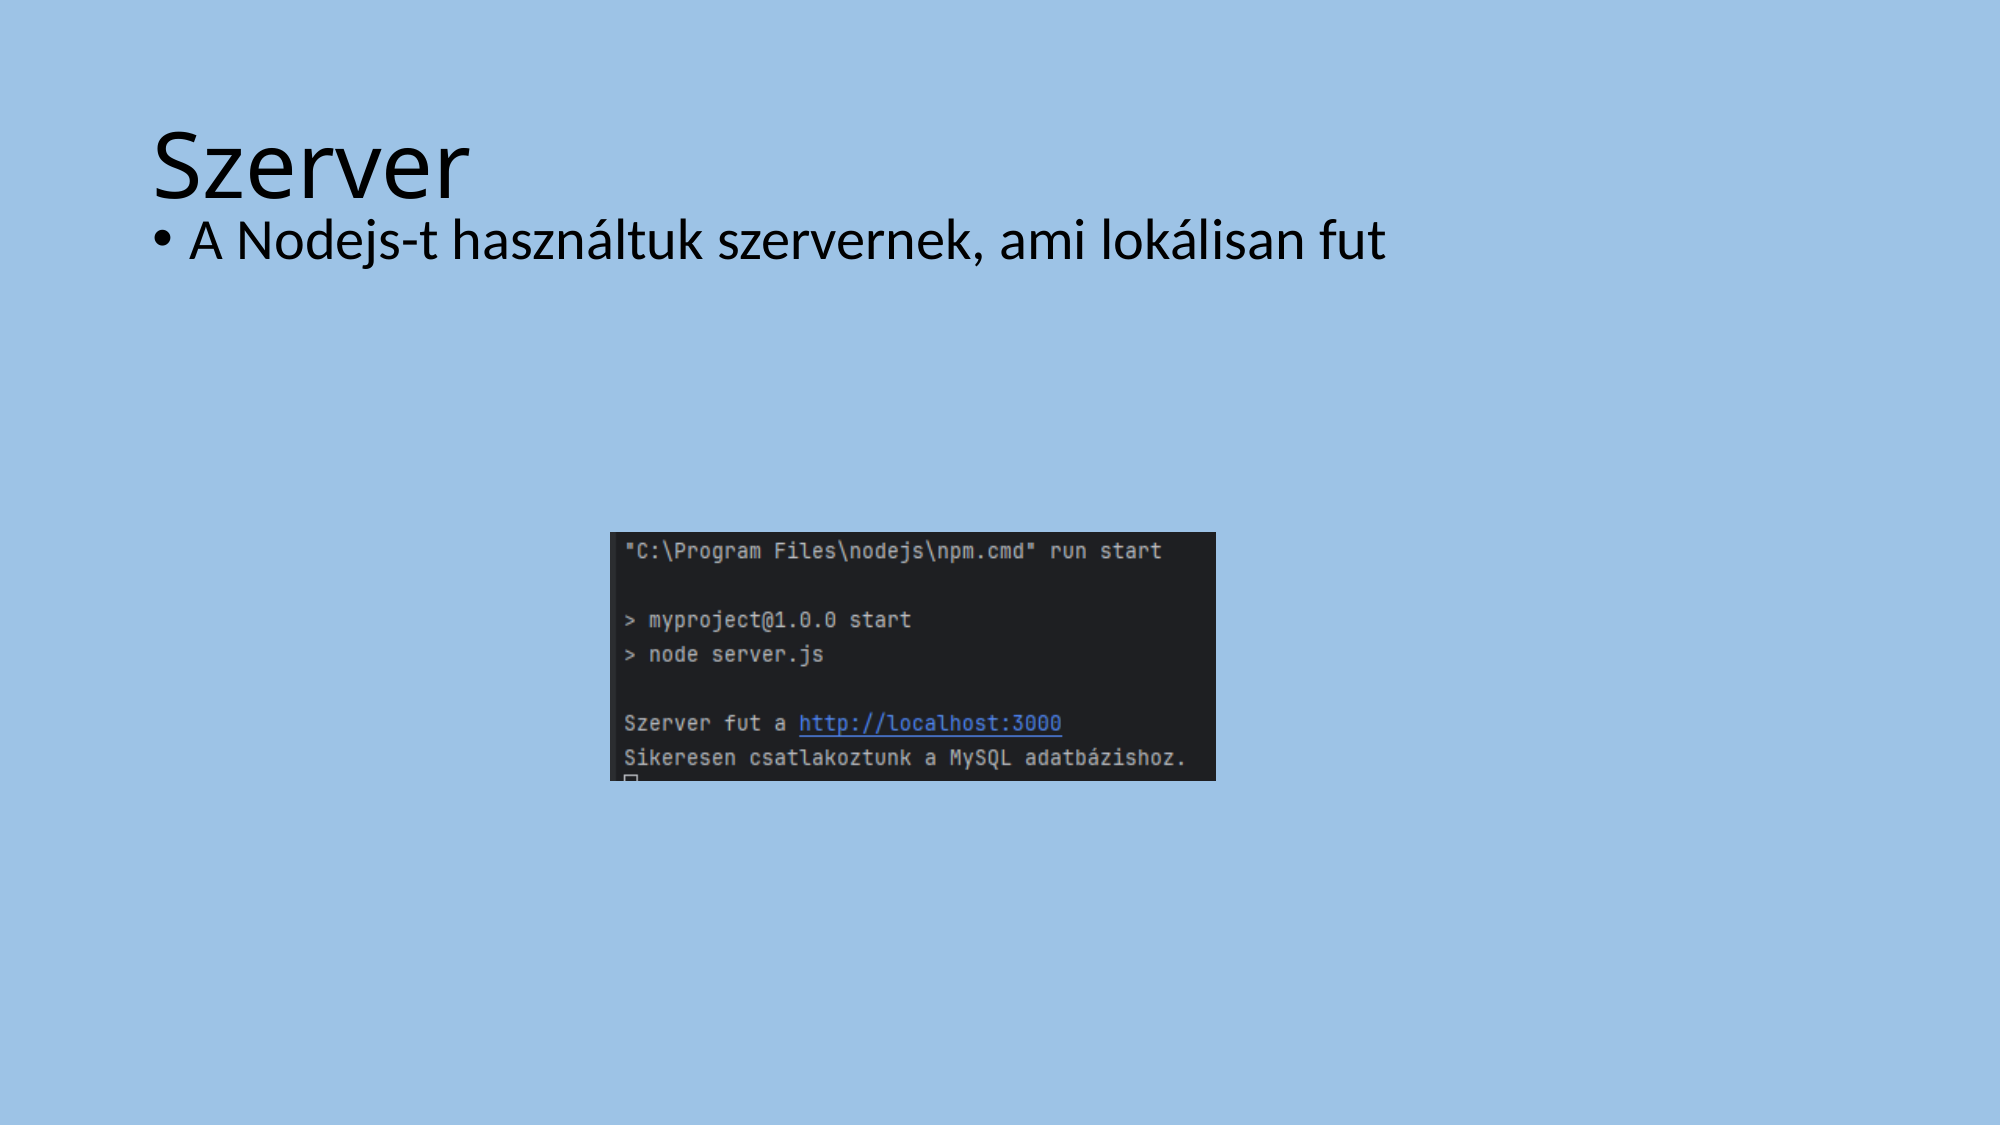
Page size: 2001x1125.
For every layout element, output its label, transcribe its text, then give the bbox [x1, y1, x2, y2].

picture [610, 532, 1216, 781]
title Szerver [137, 59, 1863, 201]
list A Nodejs-t használtuk szervernek, ami lokálisan fut [137, 201, 1863, 916]
